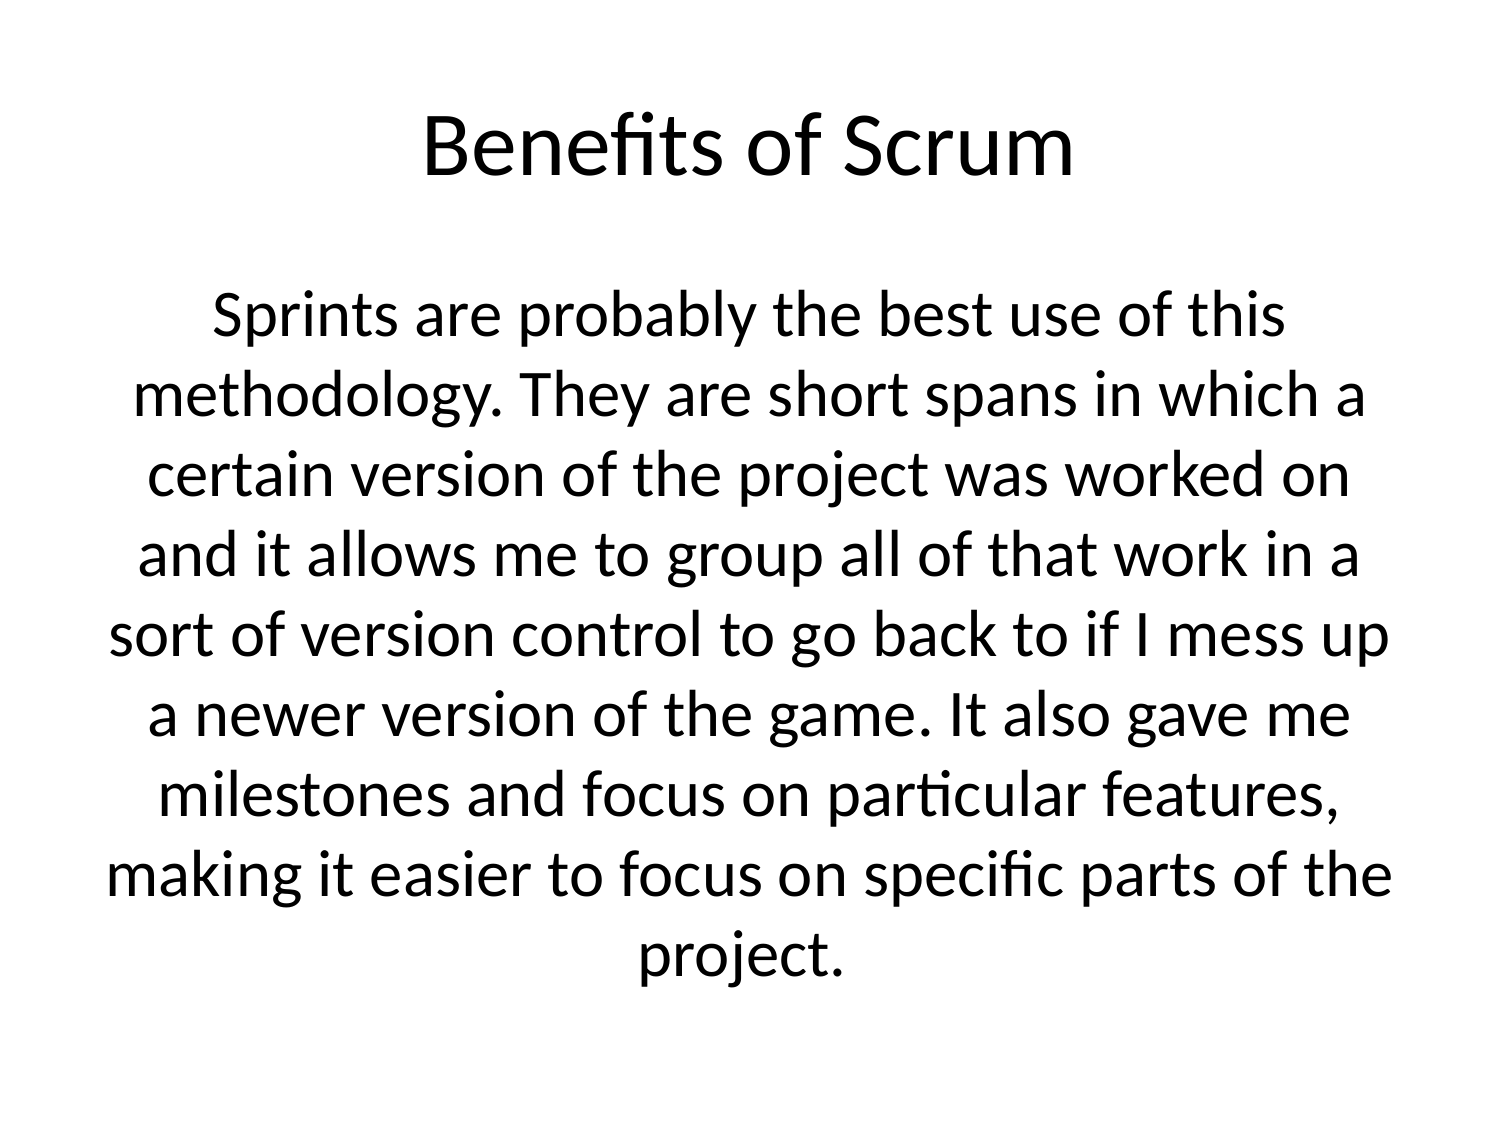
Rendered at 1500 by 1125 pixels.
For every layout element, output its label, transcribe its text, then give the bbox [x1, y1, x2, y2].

title Benefits of Scrum [75, 45, 1425, 233]
list Sprints are probably the best use of this methodology. They are short spans in which a certain version of the project was worked on and it allows me to group all of that work in a sort of version control to go back to if I mess up a newer version of the game. It also gave me milestones and focus on particular features, making it easier to focus on specific parts of the project. [75, 262, 1425, 1005]
